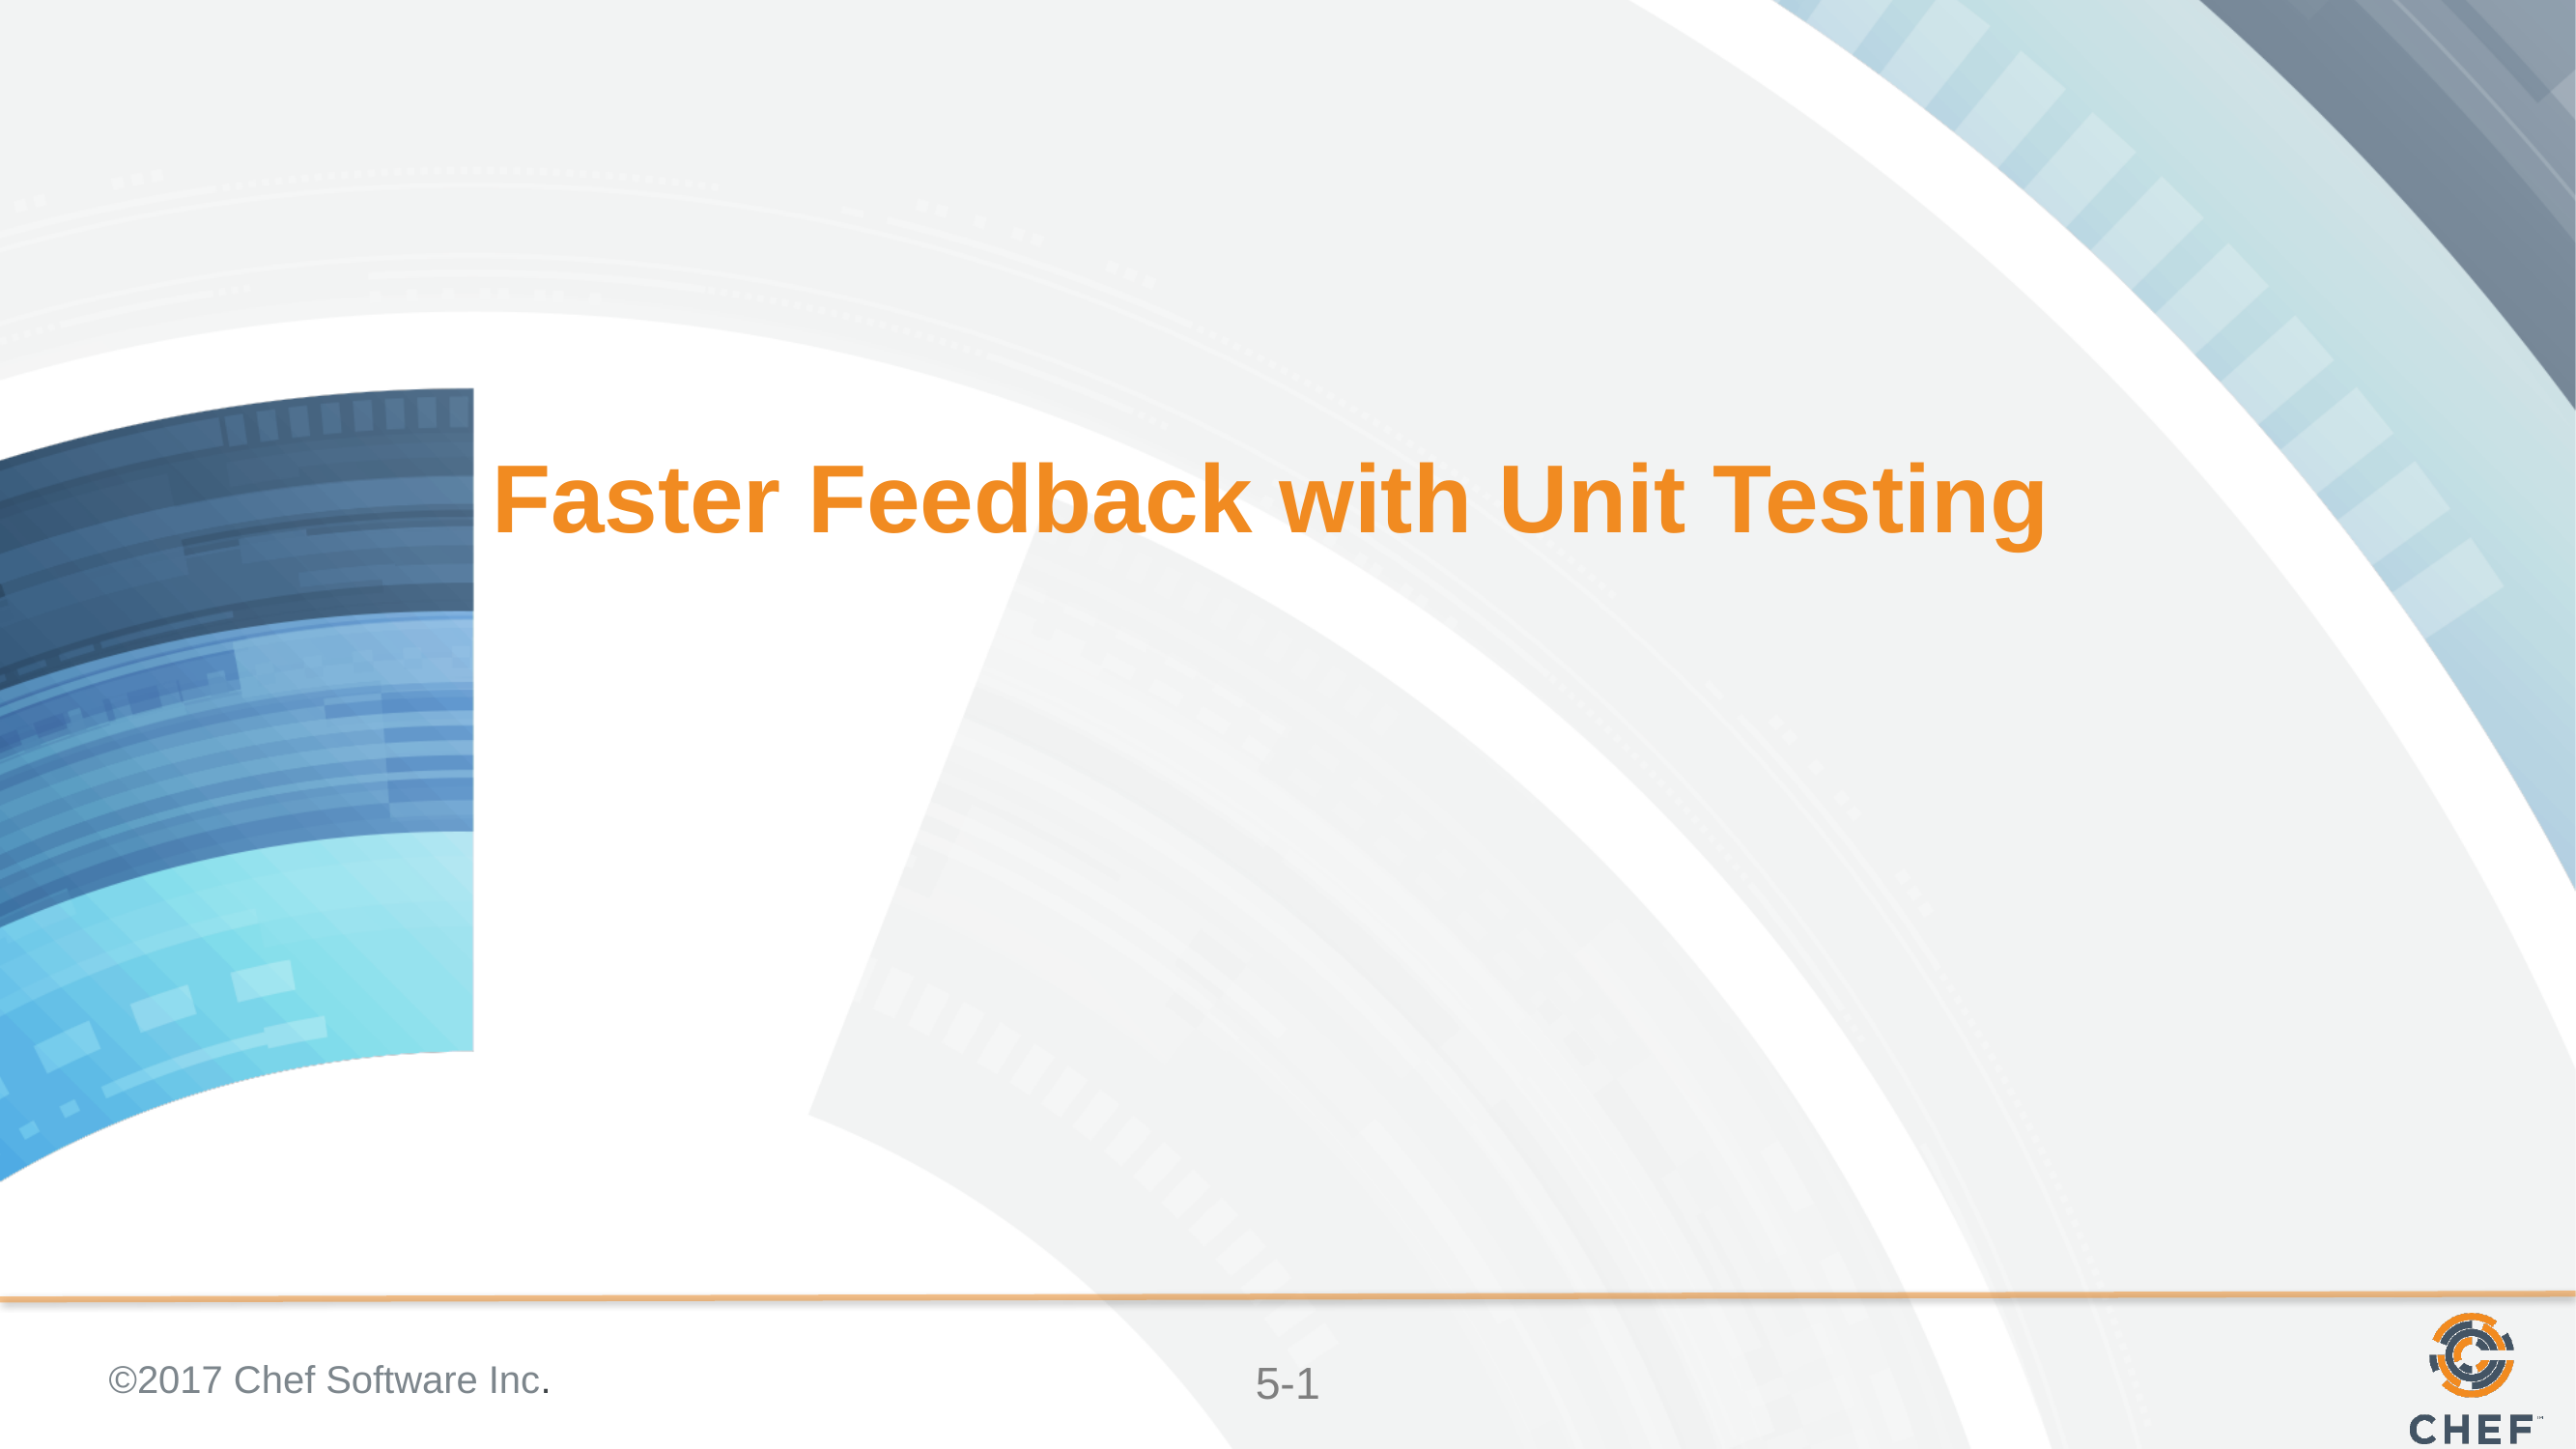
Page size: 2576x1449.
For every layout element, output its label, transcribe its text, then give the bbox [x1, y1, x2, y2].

picture [0, 1297, 2576, 1449]
picture [0, 0, 2576, 1296]
title Faster Feedback with Unit Testing [477, 395, 2217, 608]
